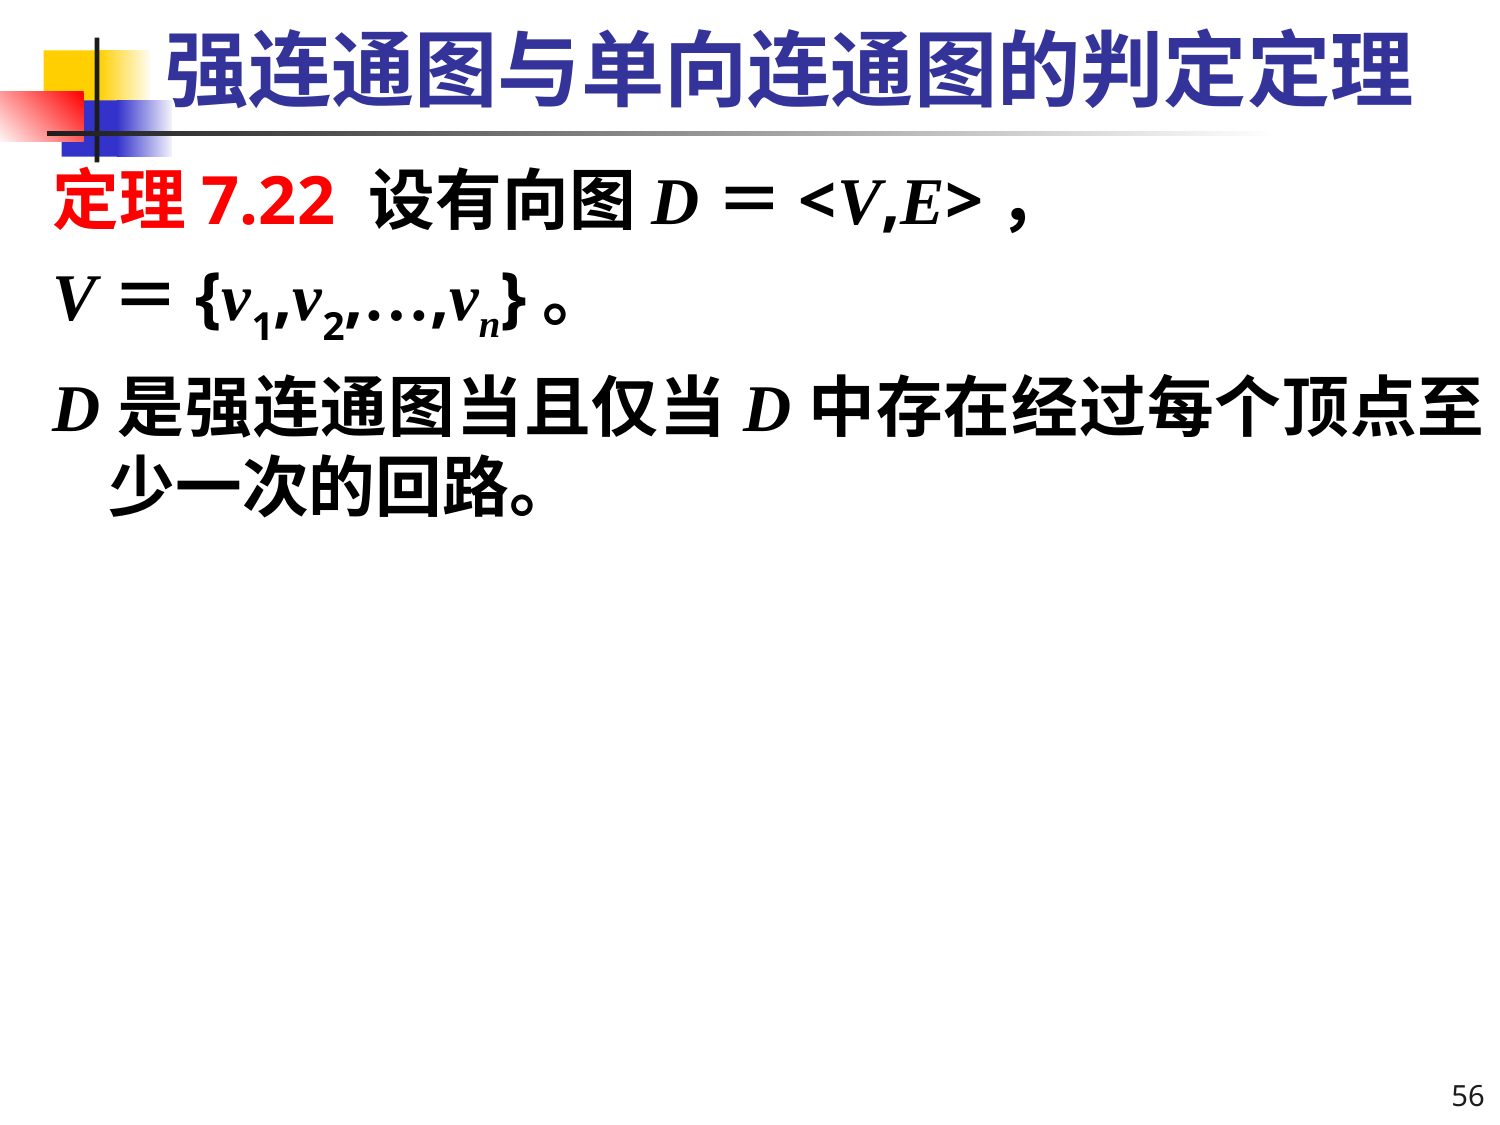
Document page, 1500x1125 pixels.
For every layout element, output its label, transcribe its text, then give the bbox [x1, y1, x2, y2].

title 强连通图与单向连通图的判定定理 [150, 0, 1500, 125]
list 定理7.22 设有向图D＝<V,E>， V＝{v1,v2,…,vn}。 D是强连通图当且仅当D中存在经过每个顶点至少一次的回路。 [37, 149, 1500, 803]
footer 56 [1299, 1062, 1500, 1125]
